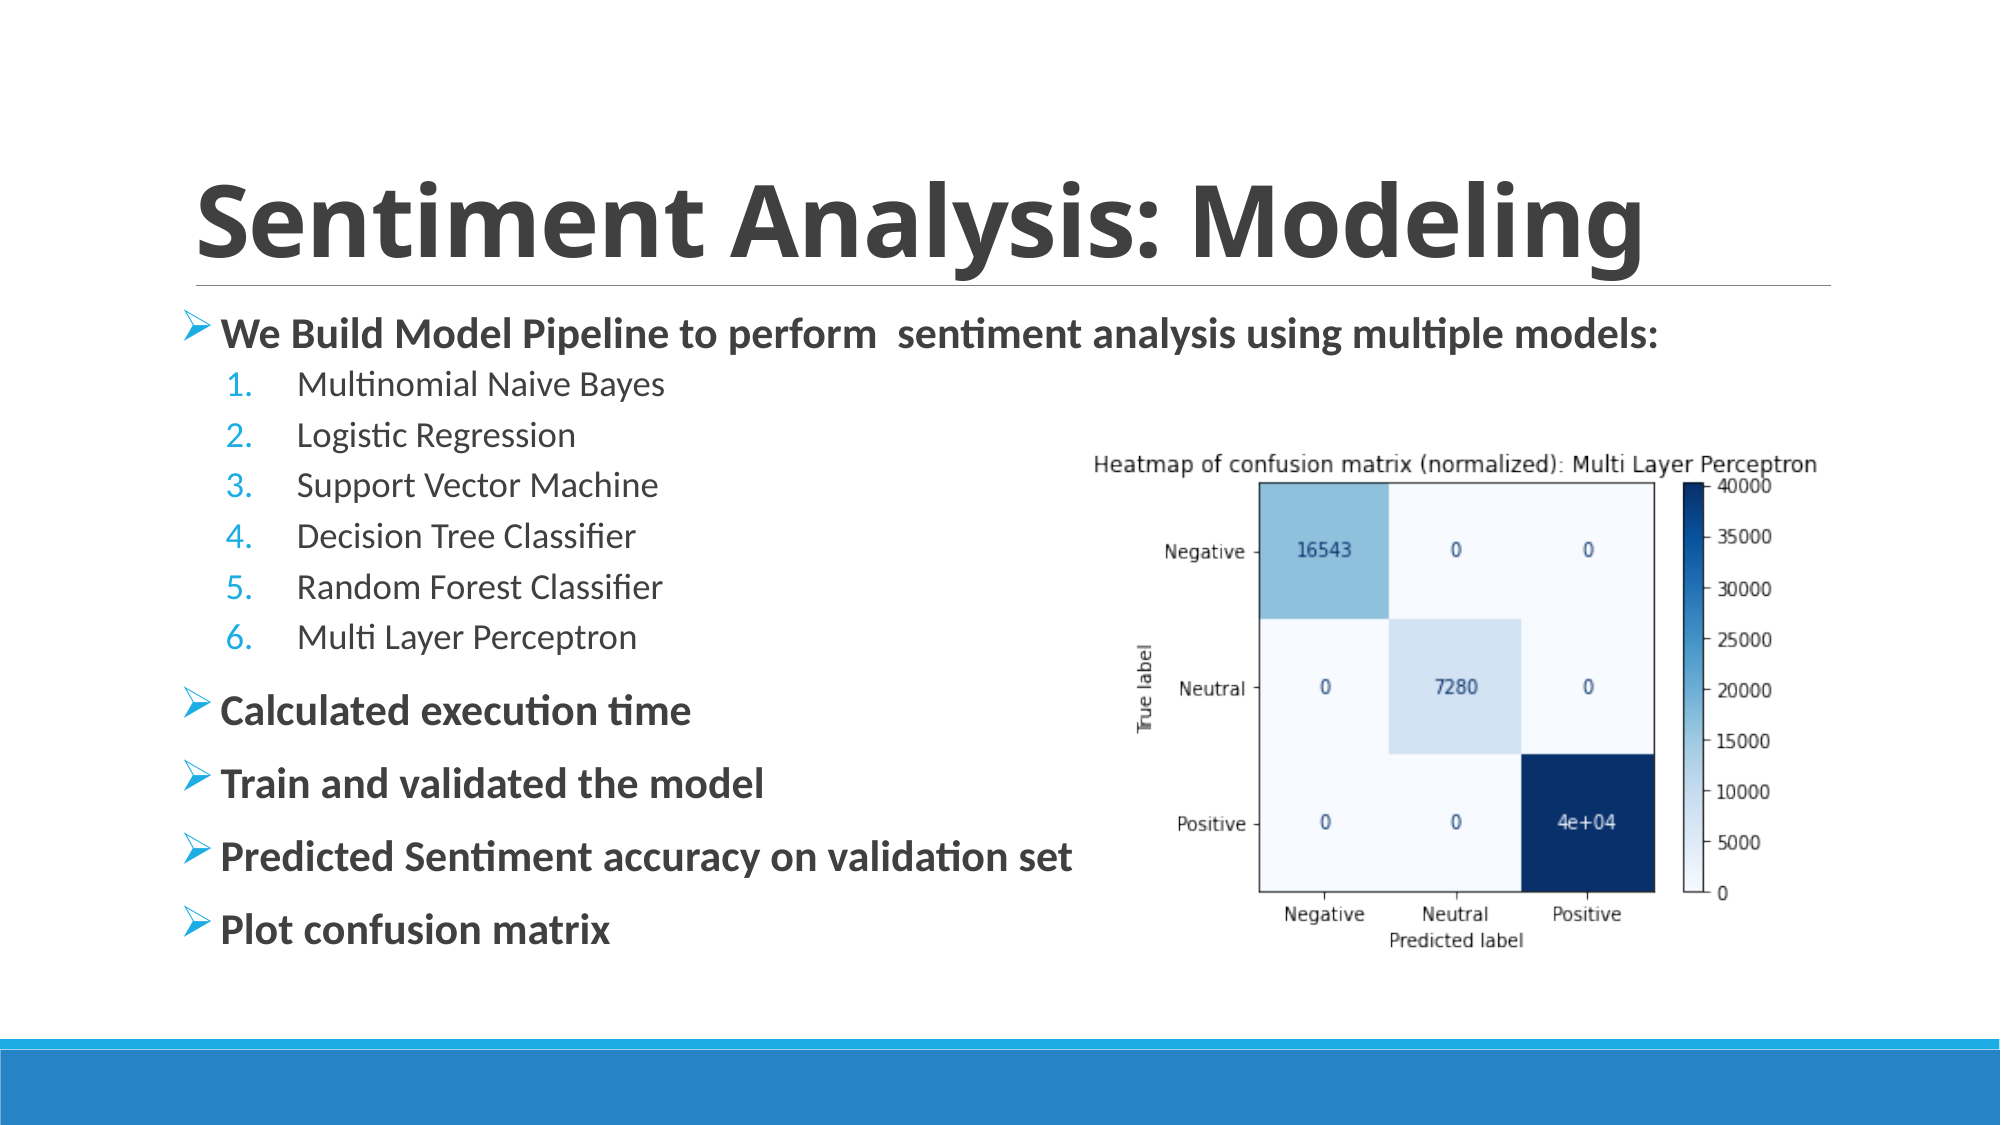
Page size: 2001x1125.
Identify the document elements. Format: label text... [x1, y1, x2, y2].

list We Build Model Pipeline to perform sentiment analysis using multiple models: Multinomial Naive Bayes Logistic Regression Support Vector Machine Decision Tree Classifier Random Forest Classifier Multi Layer Perceptron Calculated execution time Train and validated the model Predicted Sentiment accuracy on validation set Plot confusion matrix [180, 302, 1830, 963]
title Sentiment Analysis: Modeling [180, 47, 1830, 285]
picture [1080, 441, 1831, 964]
